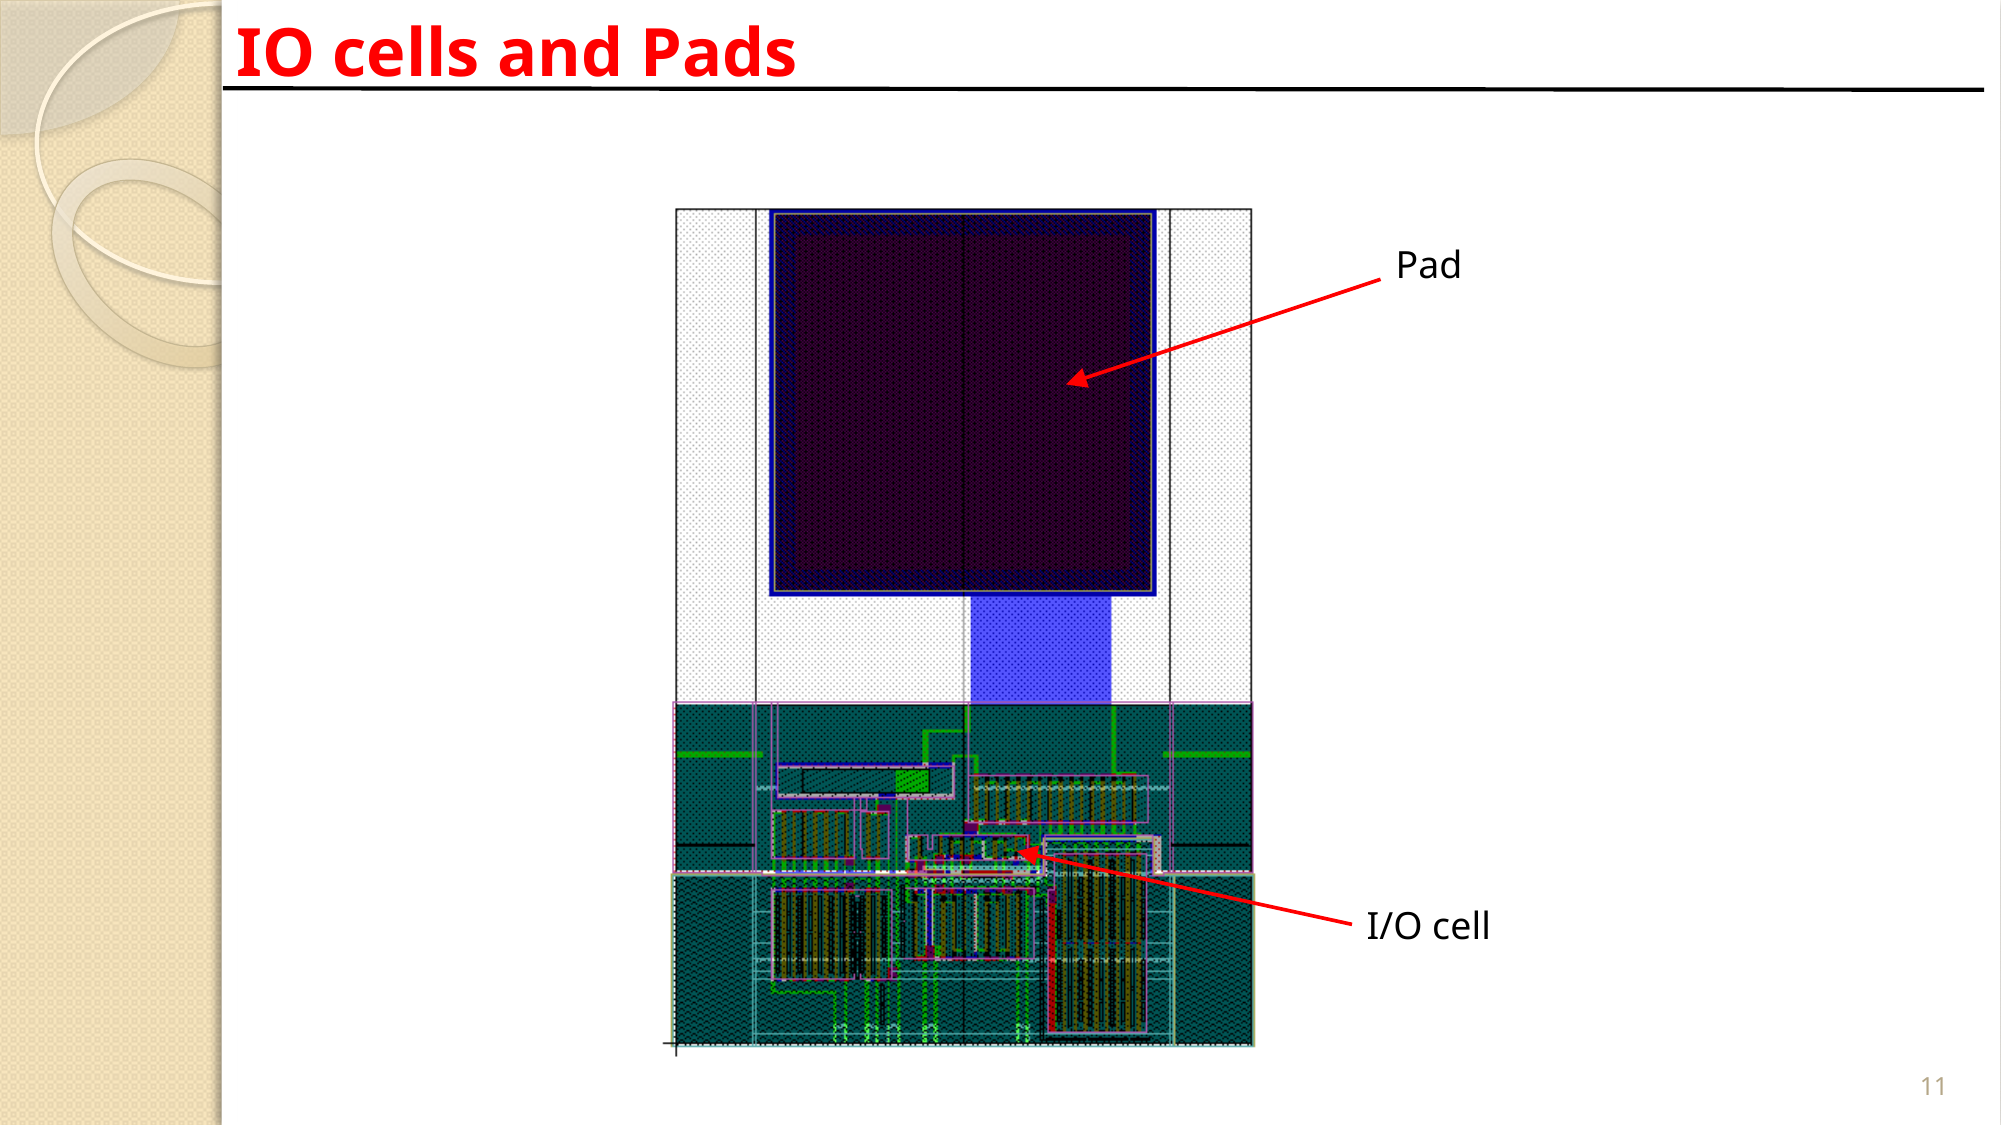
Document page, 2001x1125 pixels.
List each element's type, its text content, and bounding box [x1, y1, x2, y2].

text_box IO cells and Pads [221, 1, 1521, 89]
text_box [1016, 850, 1358, 926]
text_box I/O cell [1351, 894, 1506, 955]
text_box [1065, 279, 1381, 385]
text_box Pad [1380, 234, 1478, 294]
picture [621, 193, 1332, 1074]
slide_number 11 [1884, 1034, 1984, 1113]
